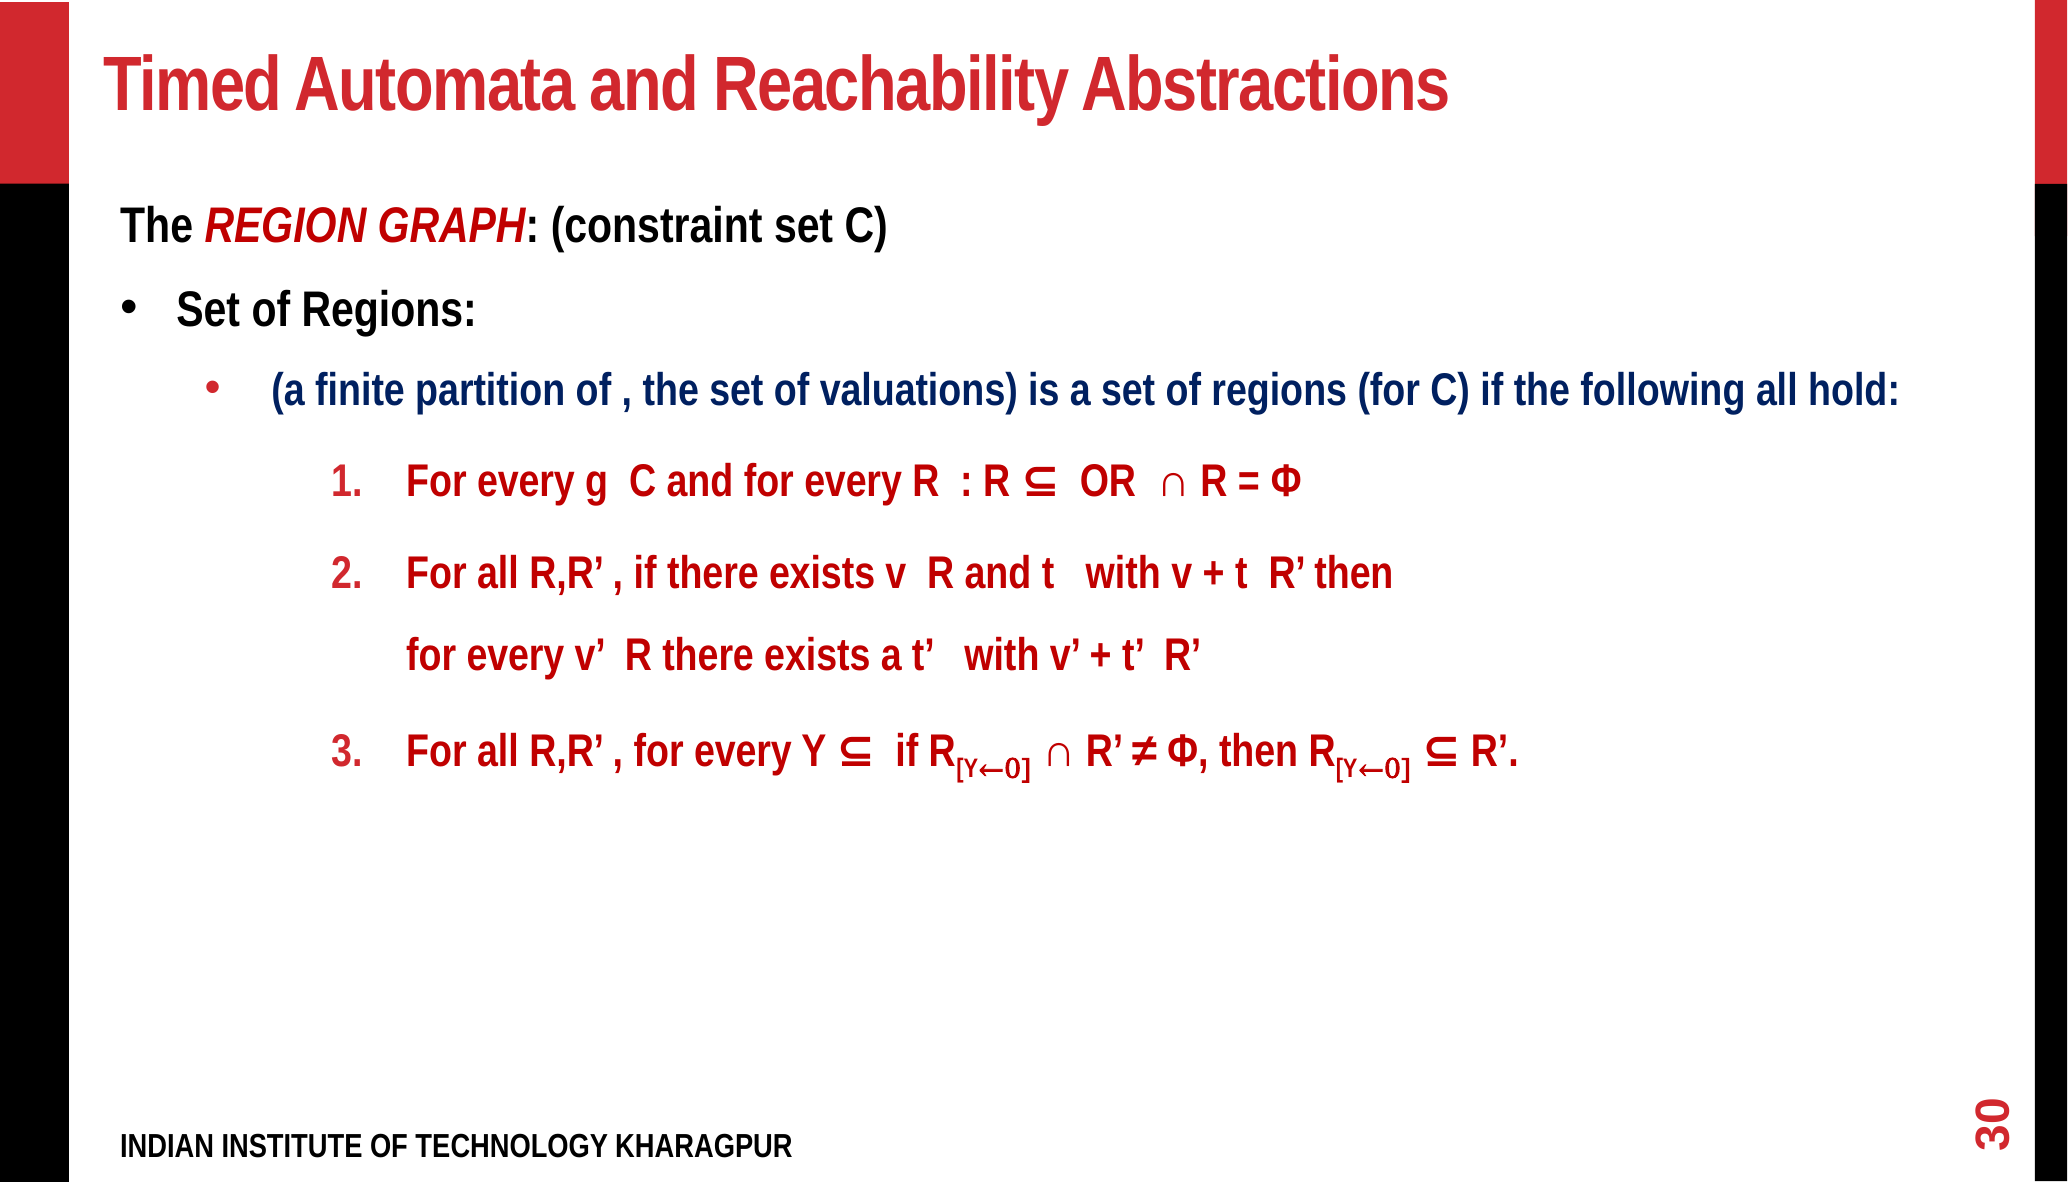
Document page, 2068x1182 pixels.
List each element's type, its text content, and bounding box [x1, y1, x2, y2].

slide_number 30 [1963, 1046, 2016, 1169]
footer INDIAN INSTITUTE OF TECHNOLOGY KHARAGPUR [103, 1115, 1361, 1168]
title Timed Automata and Reachability Abstractions [86, 26, 2016, 135]
